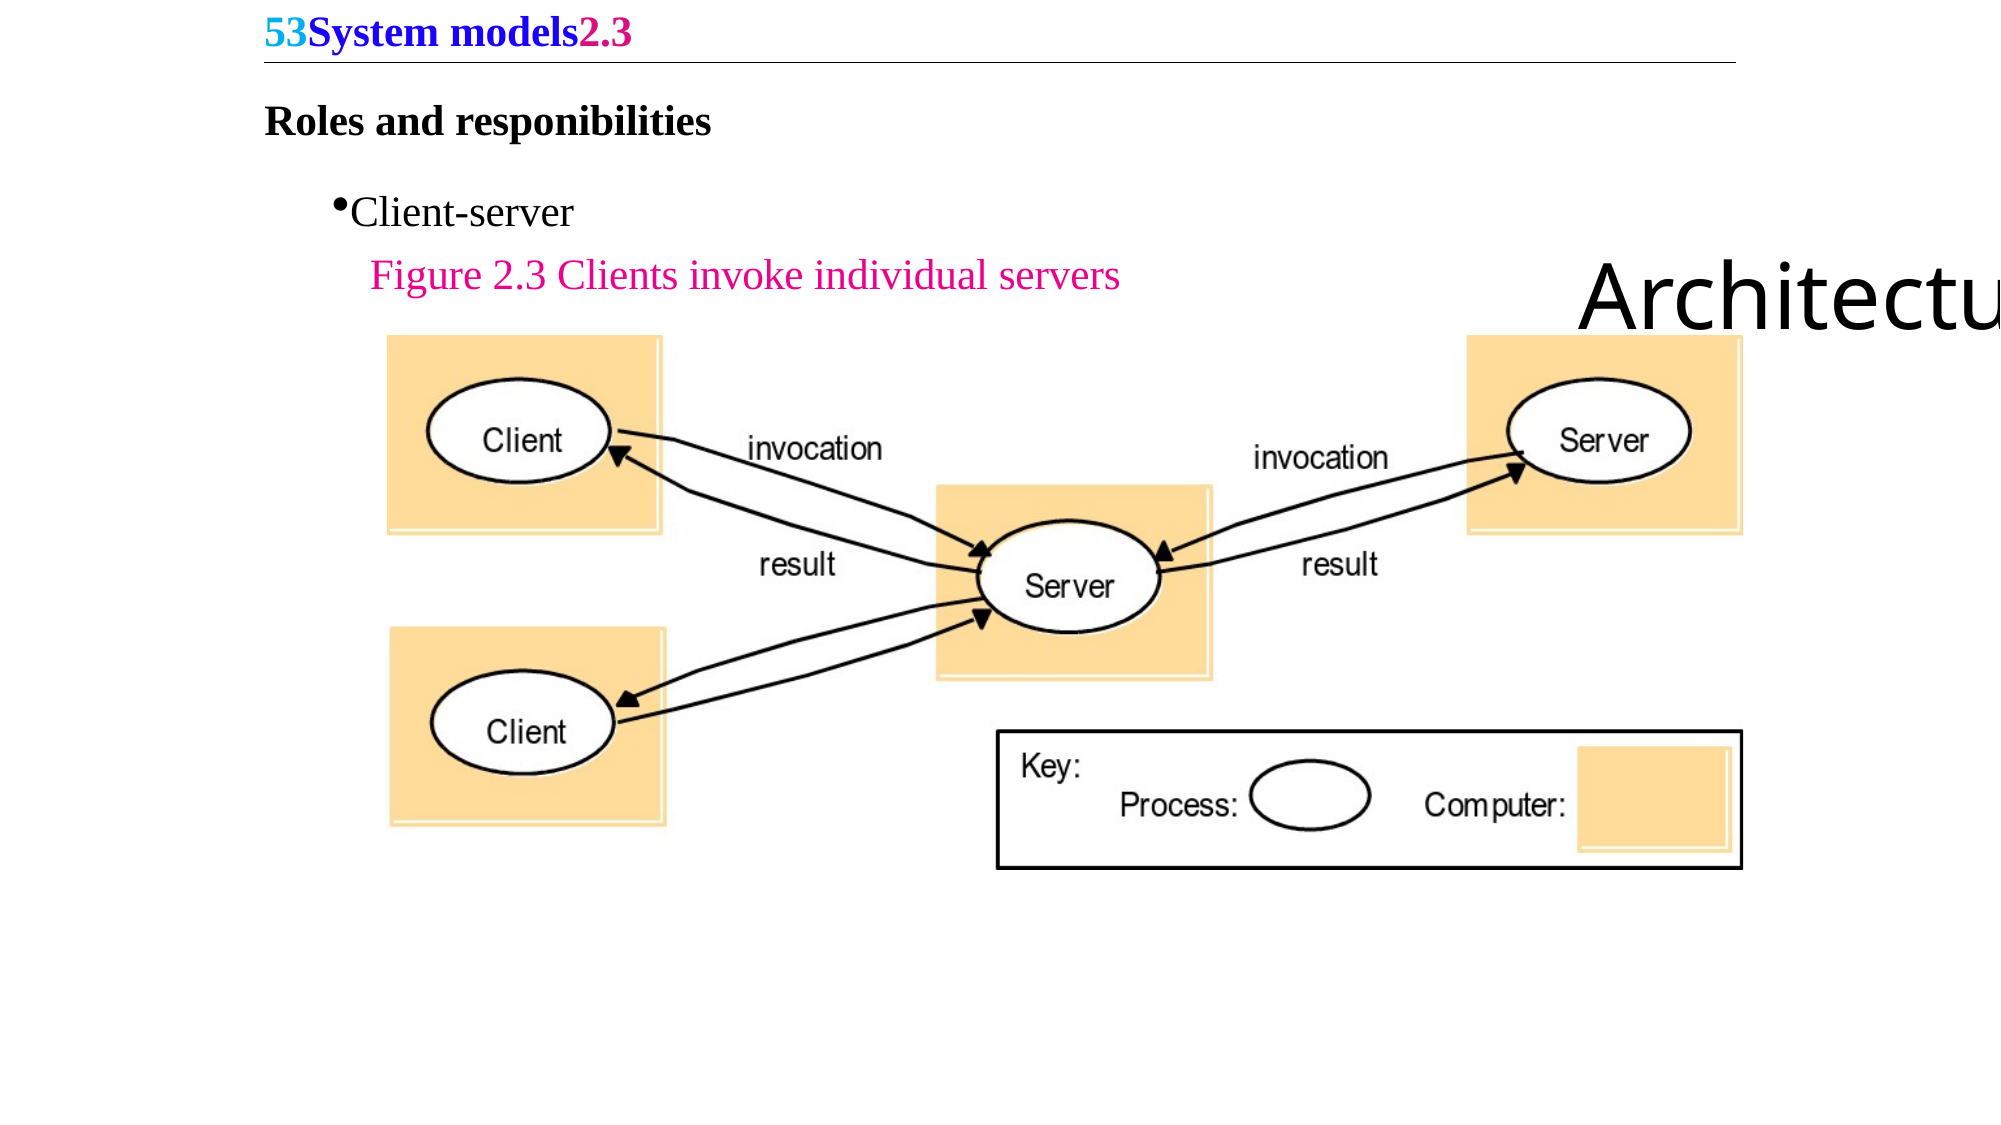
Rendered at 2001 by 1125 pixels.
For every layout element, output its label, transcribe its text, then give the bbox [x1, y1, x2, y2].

text_box Architectural Models [471, 196, 2000, 388]
text_box Roles and responibilities Client-server Figure 2.3 Clients invoke individual servers [260, 88, 1126, 298]
text_box [386, 335, 1744, 870]
text_box 53System models2.3 [260, 0, 637, 56]
